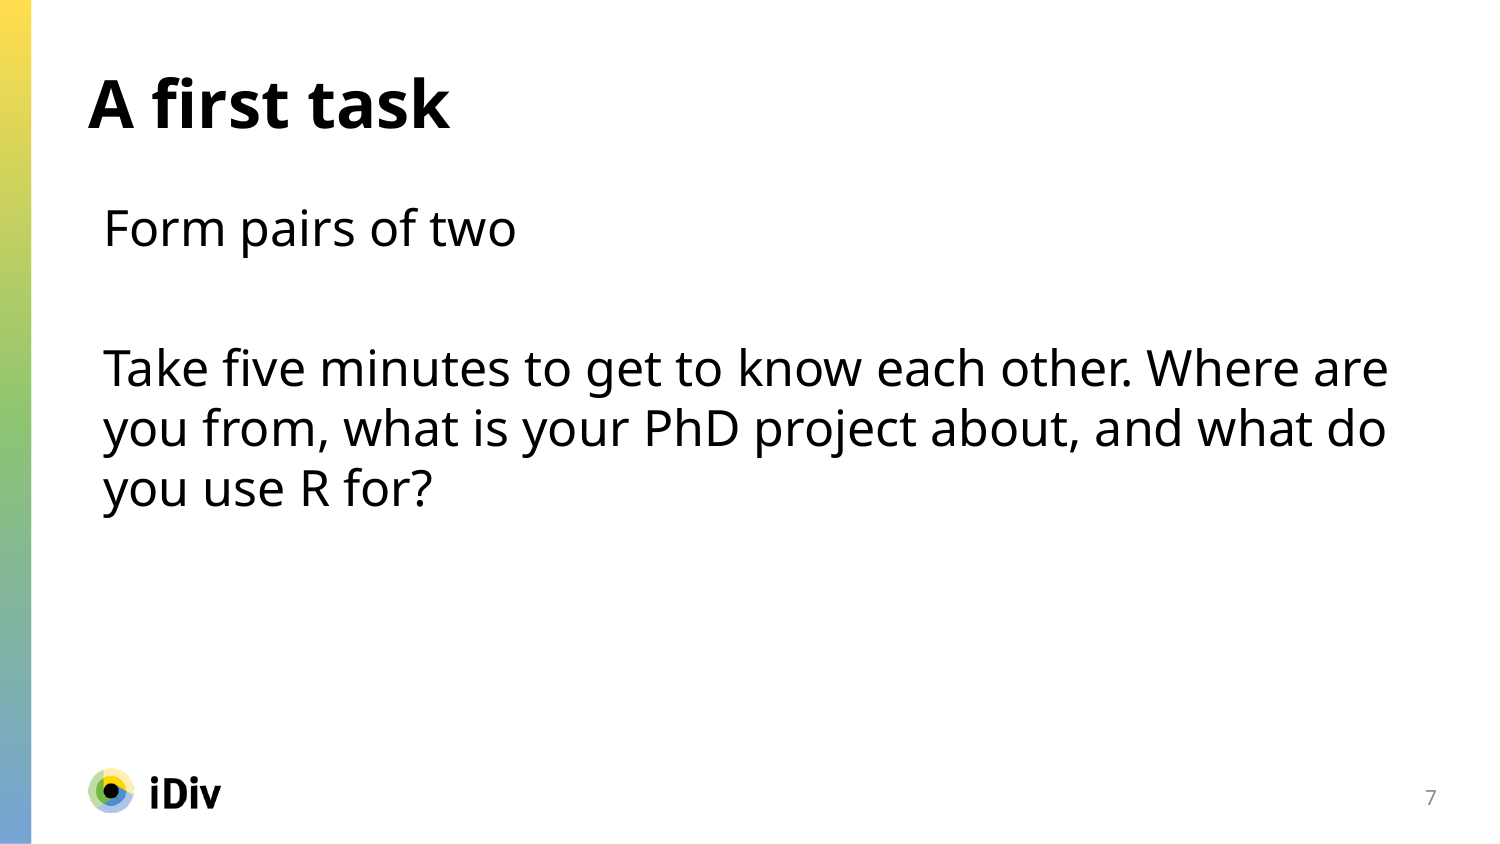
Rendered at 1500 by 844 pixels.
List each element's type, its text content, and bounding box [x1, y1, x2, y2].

list Form pairs of two Take five minutes to get to know each other. Where are you from, what is your PhD project about, and what do you use R for? [88, 189, 1437, 736]
picture [0, 0, 1500, 844]
slide_number 7 [1240, 767, 1437, 813]
list A first task [88, 61, 1437, 157]
